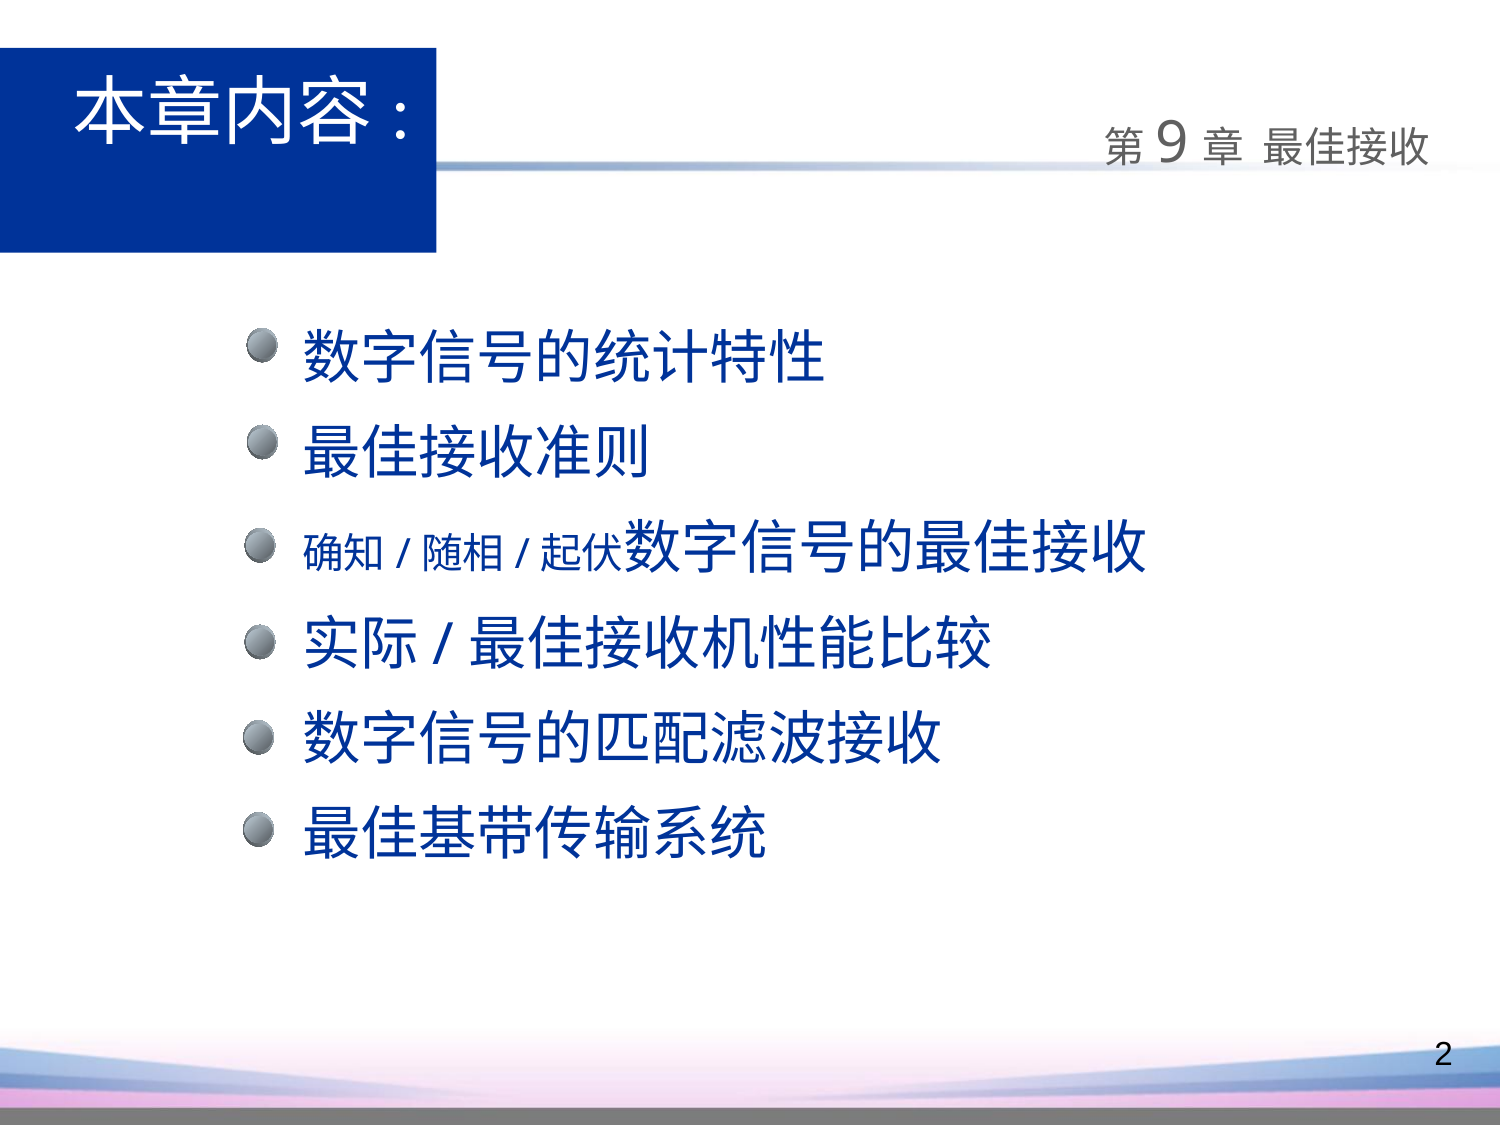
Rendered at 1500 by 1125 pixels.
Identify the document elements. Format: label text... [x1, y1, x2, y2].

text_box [246, 327, 278, 363]
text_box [246, 424, 278, 460]
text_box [242, 812, 274, 847]
text_box 本章内容: [0, 47, 437, 253]
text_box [242, 719, 274, 755]
text_box 第9章 最佳接收 [1089, 96, 1488, 182]
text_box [244, 624, 276, 660]
picture [0, 0, 1500, 1125]
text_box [244, 528, 276, 563]
slide_number 2 [1155, 1024, 1468, 1100]
text_box 数字信号的统计特性 最佳接收准则 确知/随相/起伏数字信号的最佳接收 实际/最佳接收机性能比较 数字信号的匹配滤波接收 最佳基带传输系统 [287, 299, 1475, 913]
